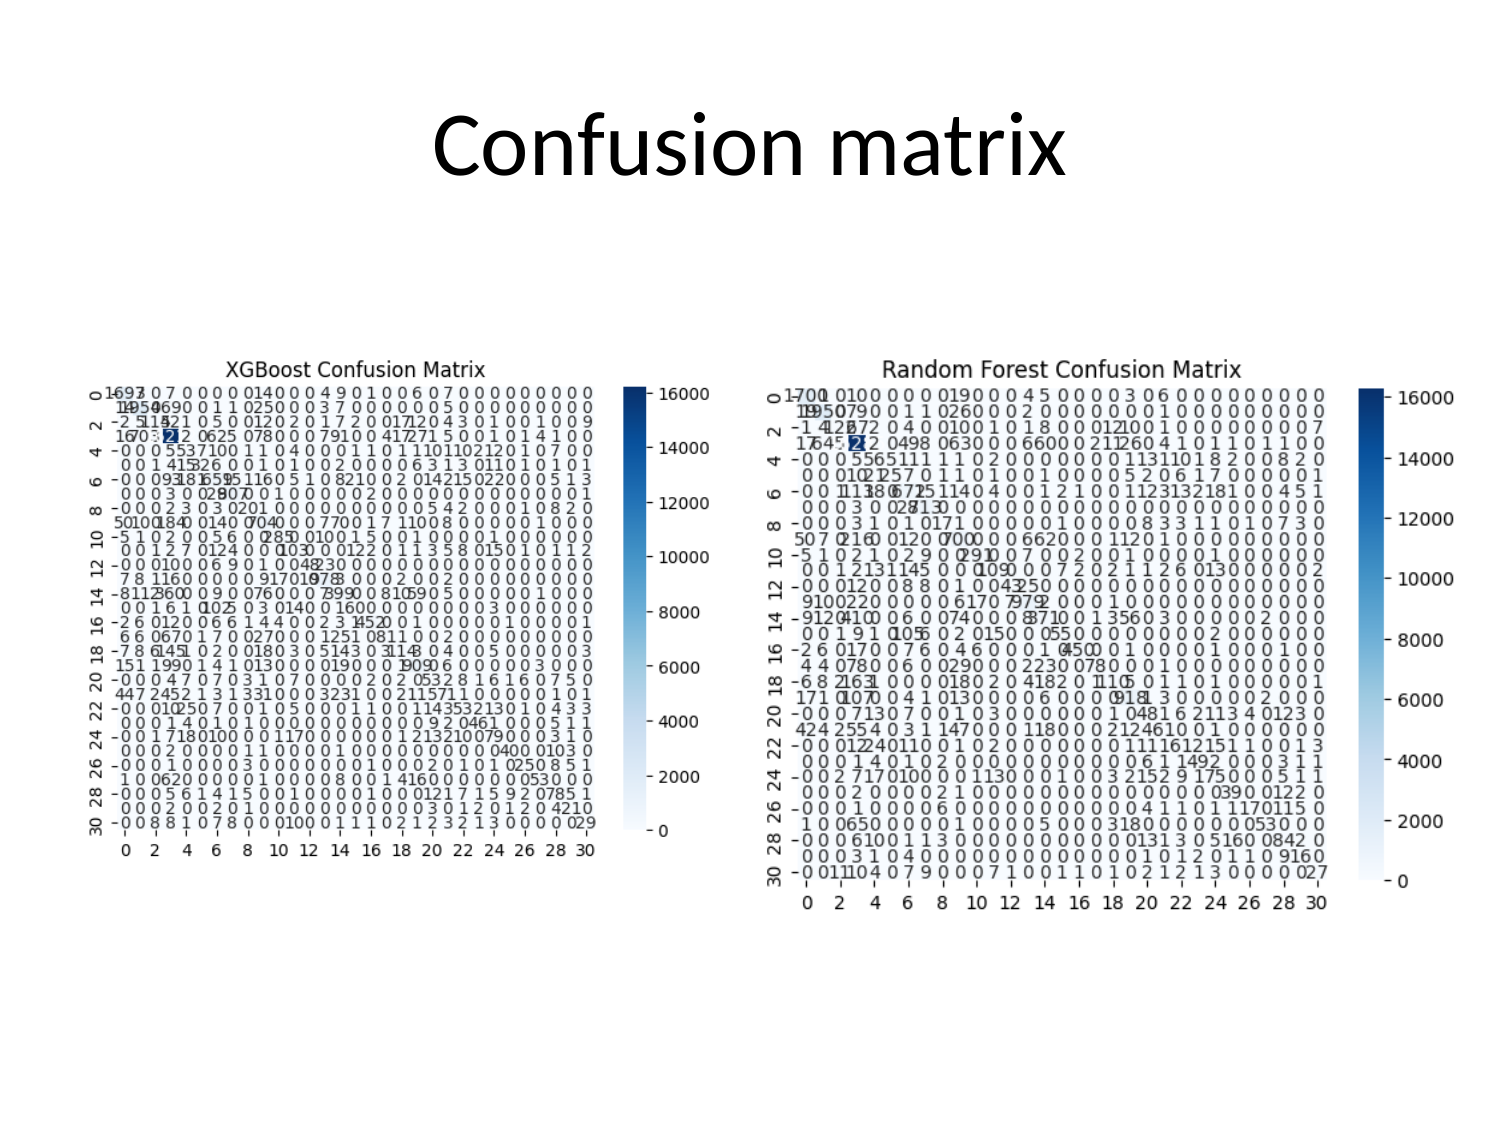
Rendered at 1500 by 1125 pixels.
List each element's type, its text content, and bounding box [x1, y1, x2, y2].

picture [749, 333, 1460, 941]
title Confusion matrix [75, 45, 1425, 233]
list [68, 333, 716, 892]
